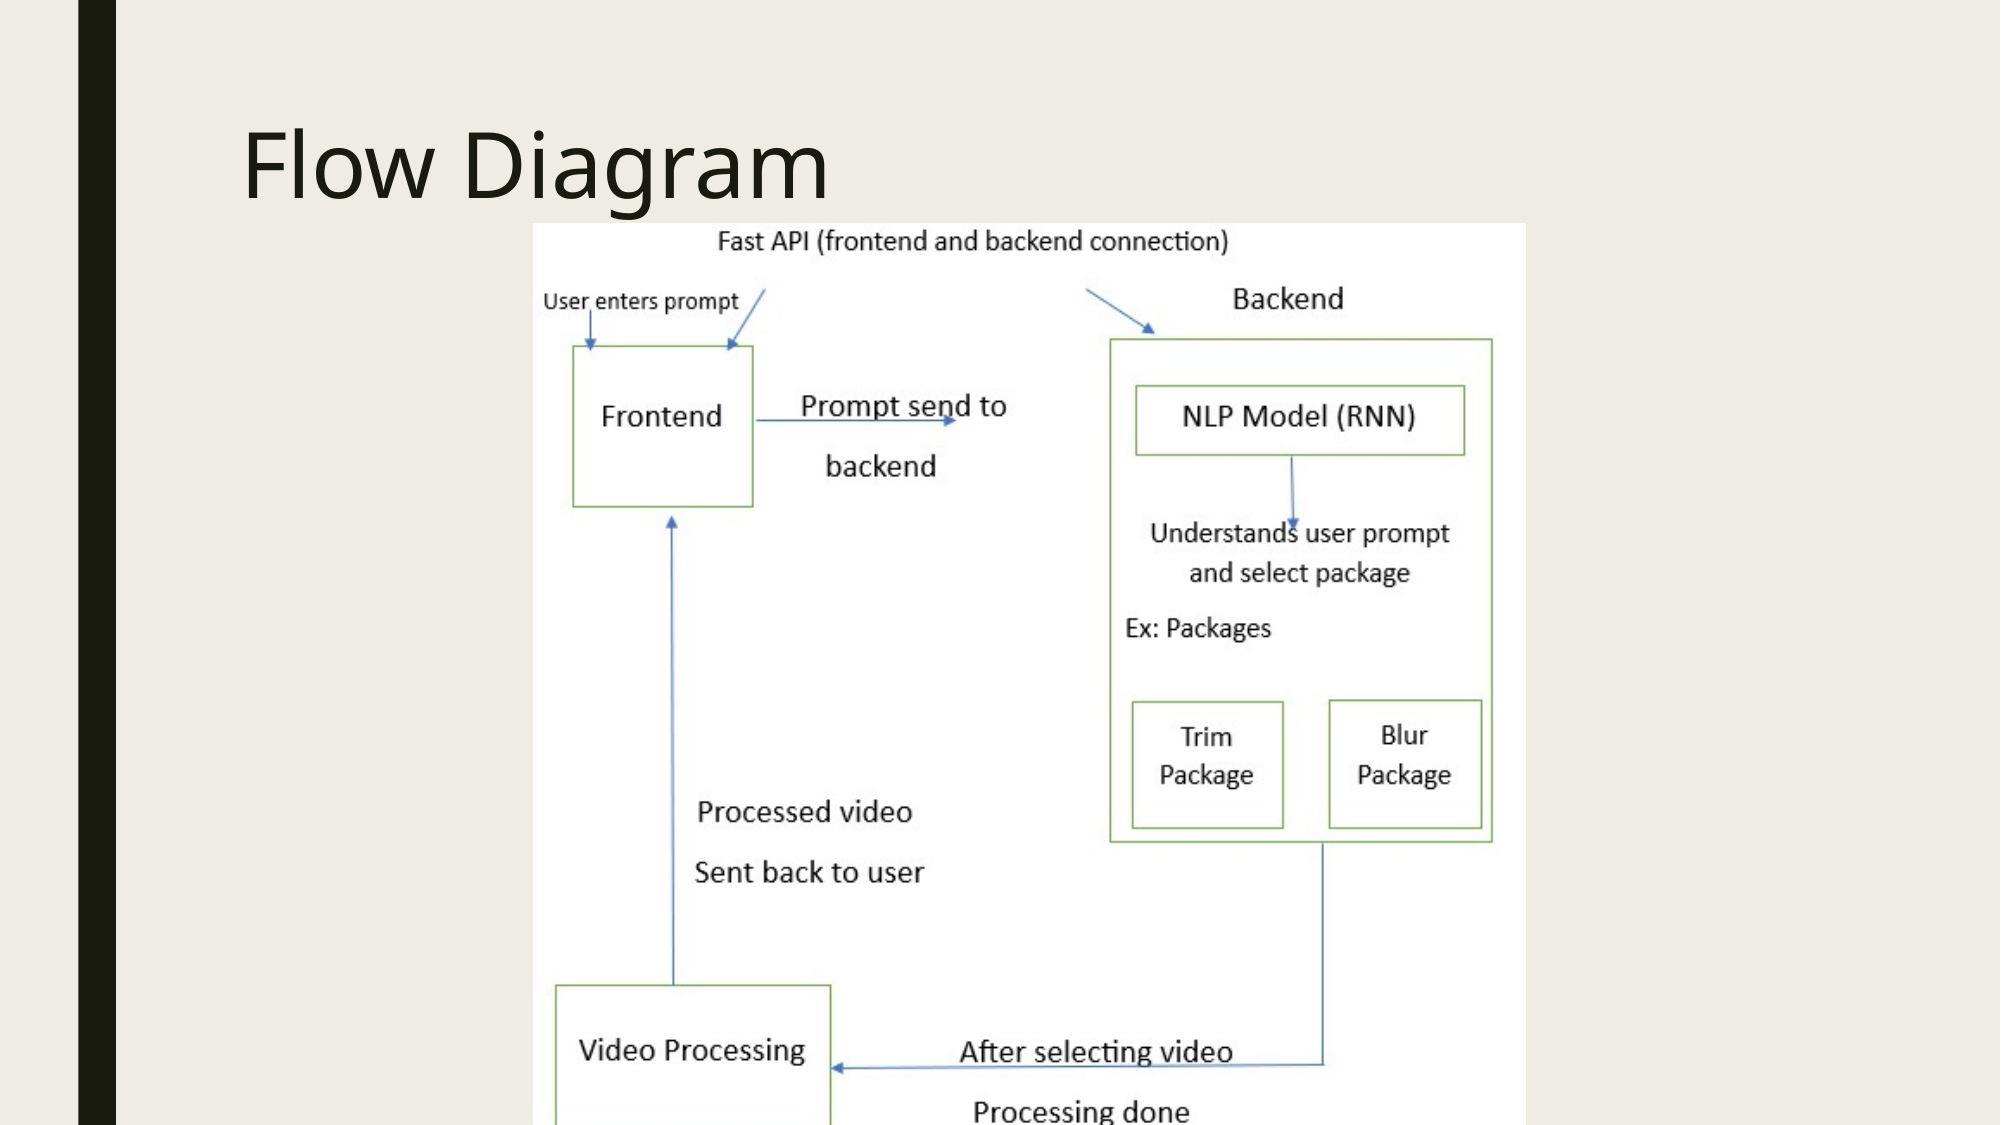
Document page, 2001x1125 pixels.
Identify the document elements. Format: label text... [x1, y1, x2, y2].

picture [533, 223, 1526, 1125]
title Flow Diagram [225, 112, 1433, 267]
